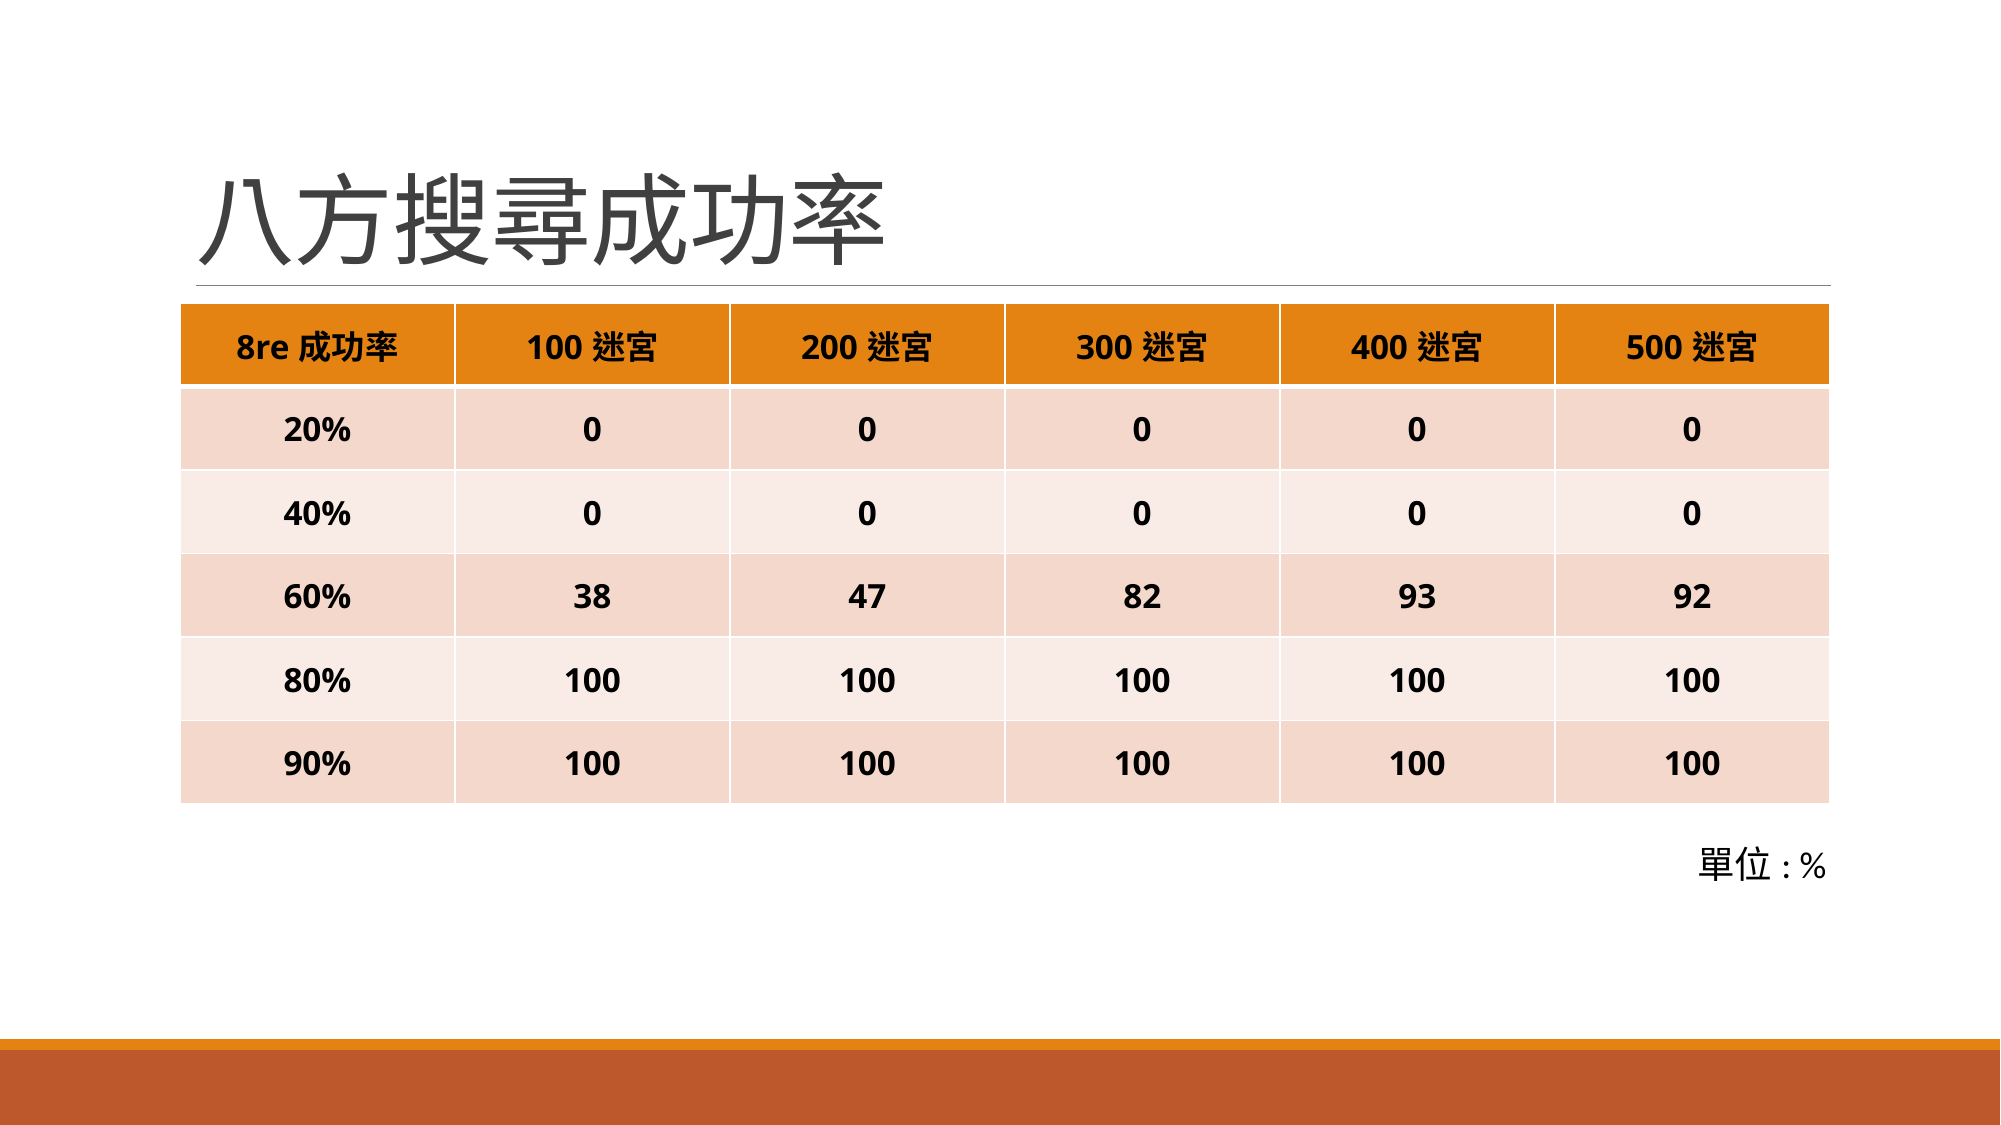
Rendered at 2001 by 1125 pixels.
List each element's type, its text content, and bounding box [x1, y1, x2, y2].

table_cell 0 [456, 471, 729, 553]
table_cell 0 [1281, 471, 1554, 553]
table_cell 100 [456, 638, 729, 720]
table_cell 38 [456, 554, 729, 636]
table_cell 100 [1006, 638, 1279, 720]
text_box 單位: % [1682, 833, 2000, 894]
table_cell 100 [1281, 638, 1554, 720]
table_cell 82 [1006, 554, 1279, 636]
table_cell 47 [731, 554, 1004, 636]
table_cell 80% [181, 638, 454, 720]
table_cell 0 [731, 389, 1004, 469]
table_cell 0 [731, 471, 1004, 553]
table_cell 0 [1006, 471, 1279, 553]
table_header 200迷宮 [731, 304, 1004, 384]
table_cell 100 [731, 638, 1004, 720]
title 八方搜尋成功率 [180, 47, 1830, 285]
table_cell 100 [1281, 721, 1554, 803]
table_cell 0 [456, 389, 729, 469]
table_cell 92 [1556, 554, 1829, 636]
table_cell 93 [1281, 554, 1554, 636]
table_header 100迷宮 [456, 304, 729, 384]
table_cell 100 [1556, 721, 1829, 803]
table_cell 40% [181, 471, 454, 553]
table_header 500迷宮 [1556, 304, 1829, 384]
table_cell 100 [456, 721, 729, 803]
table_cell 0 [1281, 389, 1554, 469]
table_cell 0 [1556, 471, 1829, 553]
table_cell 60% [181, 554, 454, 636]
table_cell 100 [1556, 638, 1829, 720]
table_cell 100 [731, 721, 1004, 803]
table_cell 90% [181, 721, 454, 803]
table_cell 0 [1006, 389, 1279, 469]
table_header 300迷宮 [1006, 304, 1279, 384]
table_cell 0 [1556, 389, 1829, 469]
table_header 8re成功率 [181, 304, 454, 384]
table_cell 100 [1006, 721, 1279, 803]
table_cell 20% [181, 389, 454, 469]
table_header 400迷宮 [1281, 304, 1554, 384]
